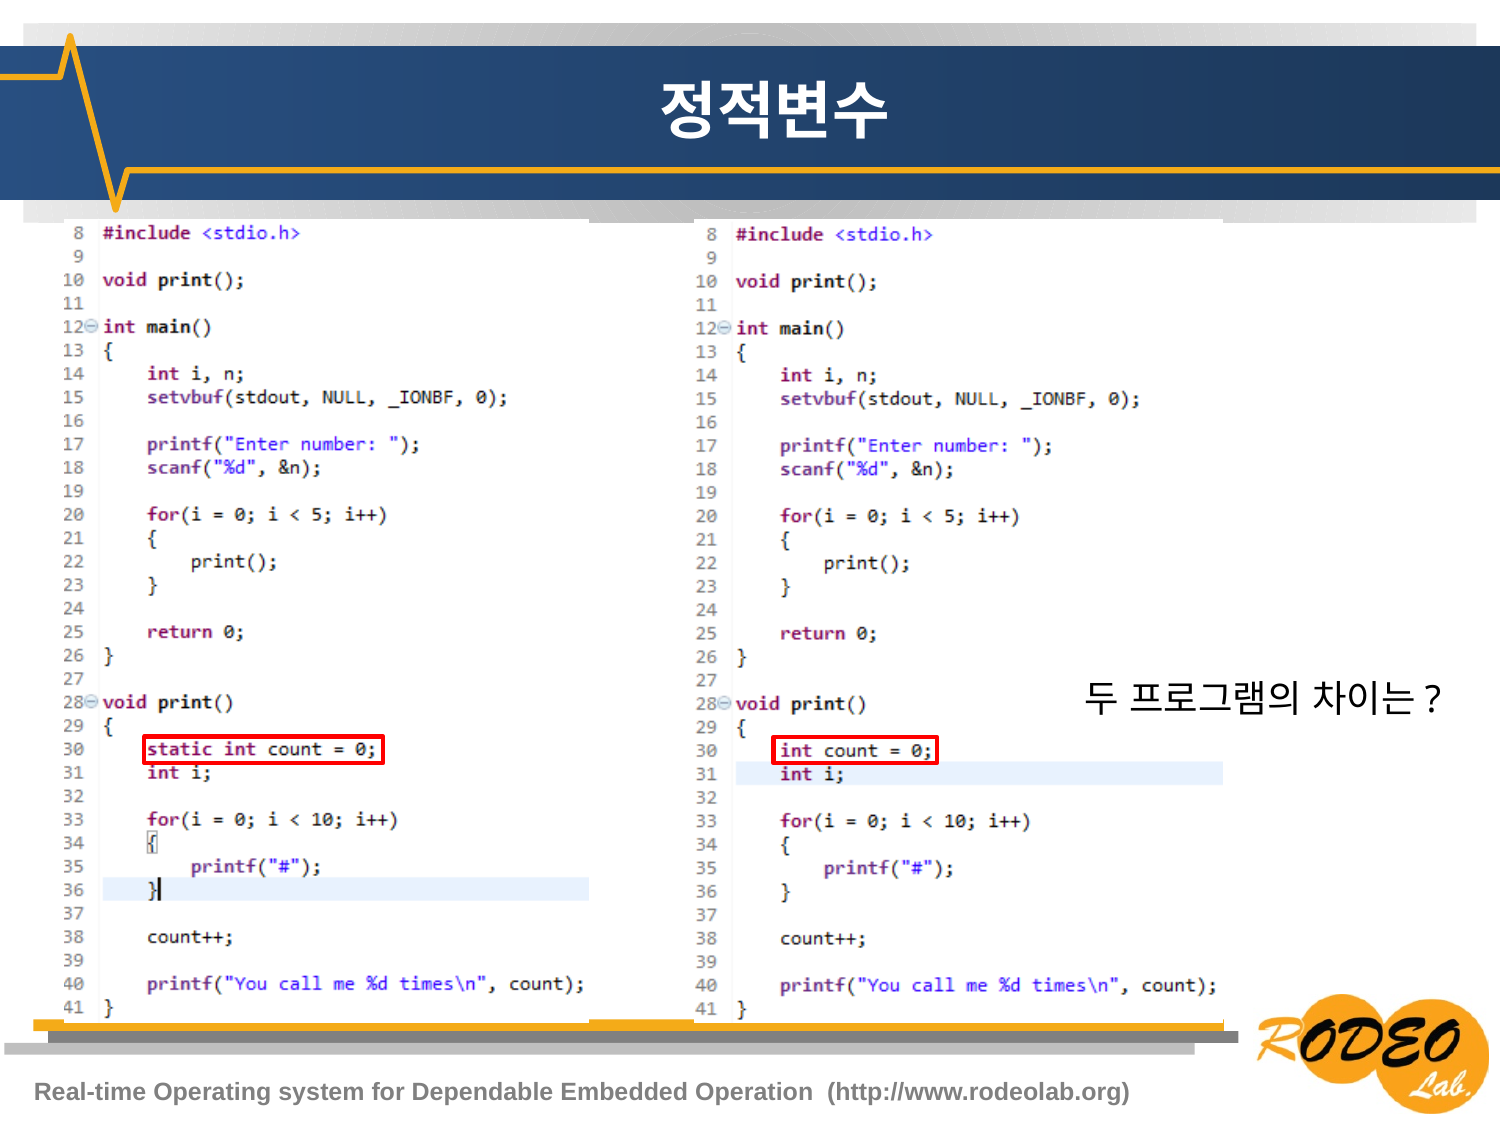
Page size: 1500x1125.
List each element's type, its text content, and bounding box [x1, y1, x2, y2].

picture [694, 219, 1223, 1024]
text_box 두 프로그램의 차이는? [1228, 667, 1457, 727]
title 정적변수 [119, 55, 1430, 162]
picture [1253, 994, 1489, 1114]
picture [64, 219, 589, 1024]
